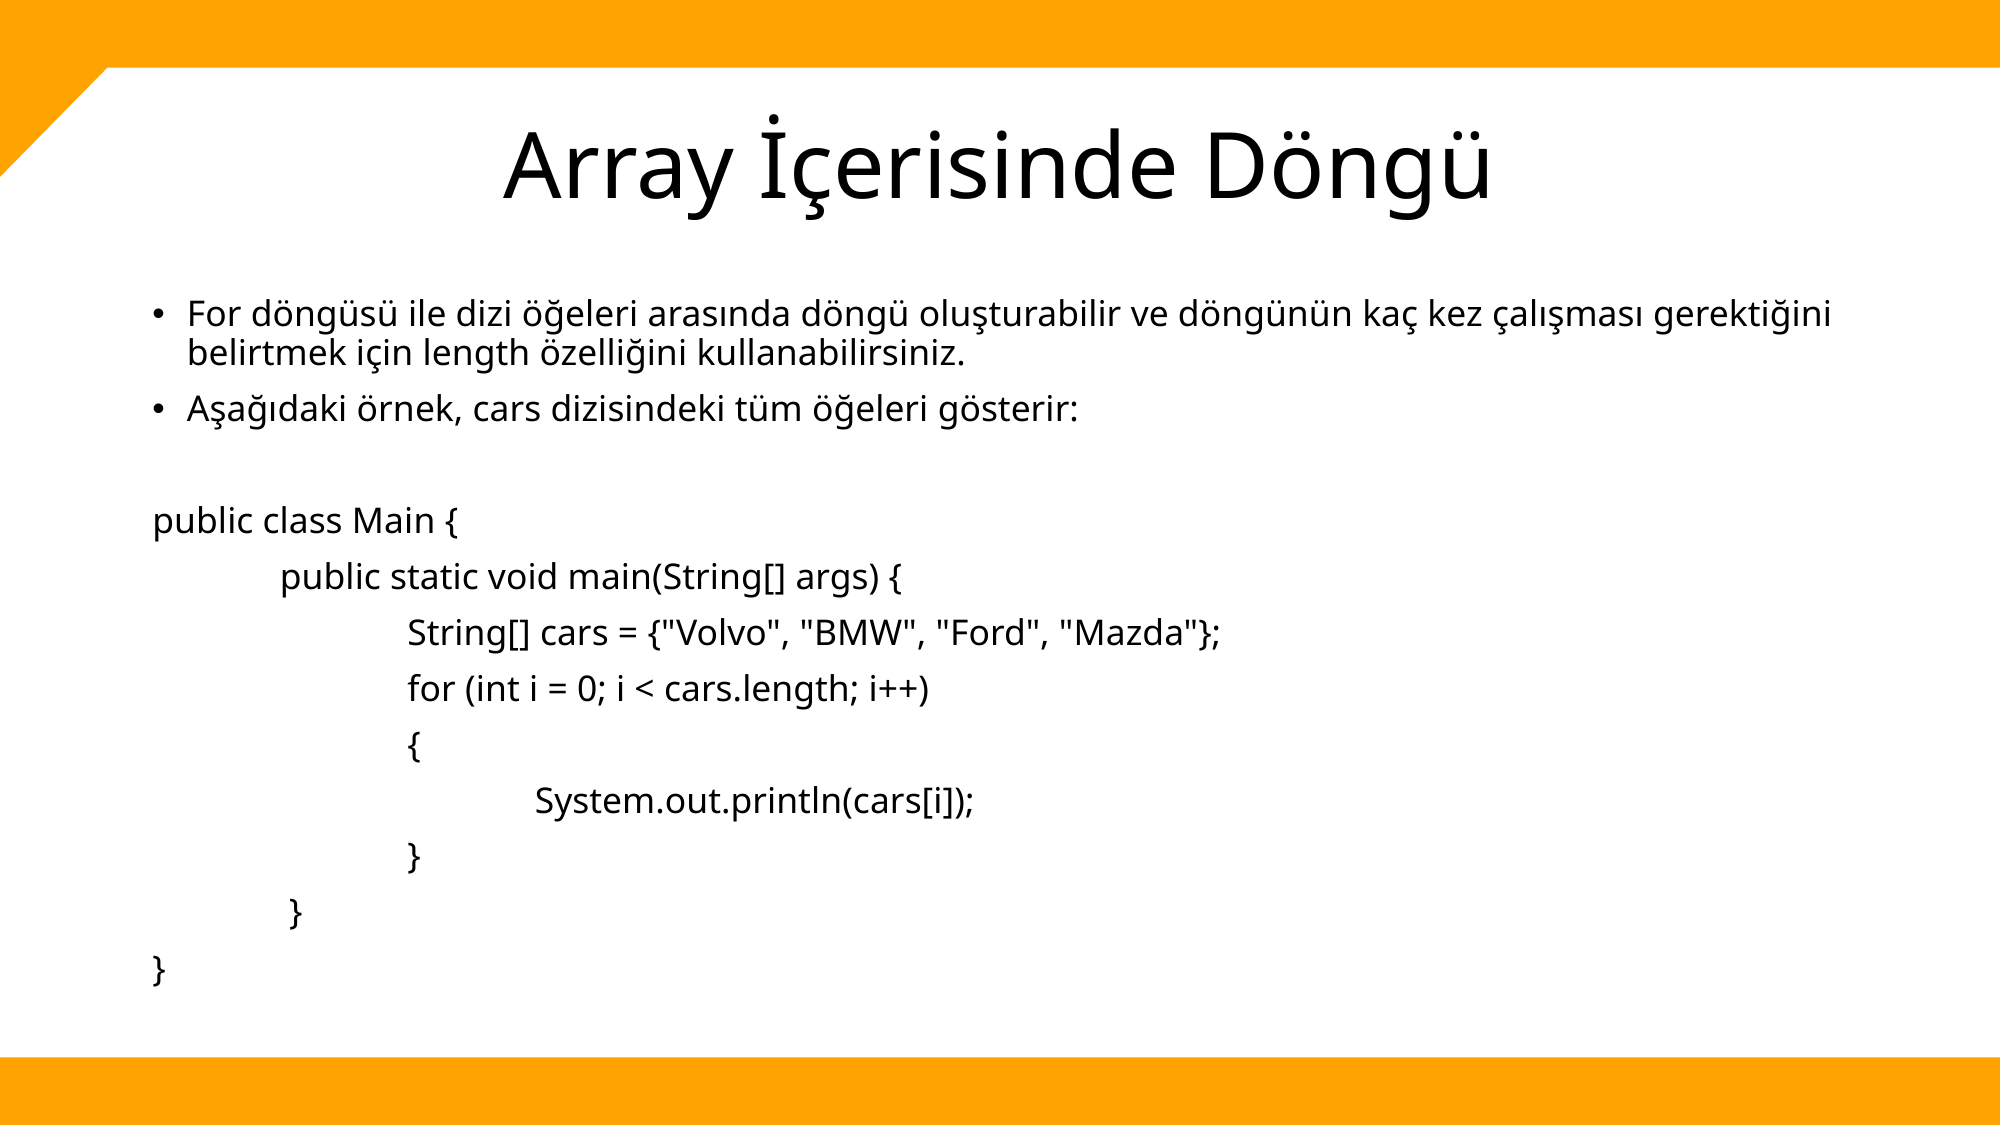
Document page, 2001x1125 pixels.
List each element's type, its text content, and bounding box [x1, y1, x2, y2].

text_box [0, 0, 176, 179]
title Array İçerisinde Döngü [137, 69, 1863, 278]
list For döngüsü ile dizi öğeleri arasında döngü oluşturabilir ve döngünün kaç kez çalışması gerektiğini belirtmek için length özelliğini kullanabilirsiniz. Aşağıdaki örnek, cars dizisindeki tüm öğeleri gösterir: public class Main { public static void main(String[] args) { String[] cars = {"Volvo", "BMW", "Ford", "Mazda"}; for (int i = 0; i < cars.length; i++) { System.out.println(cars[i]); } } } [137, 288, 1863, 1003]
text_box [0, 1056, 2000, 1125]
text_box [109, 0, 2000, 69]
